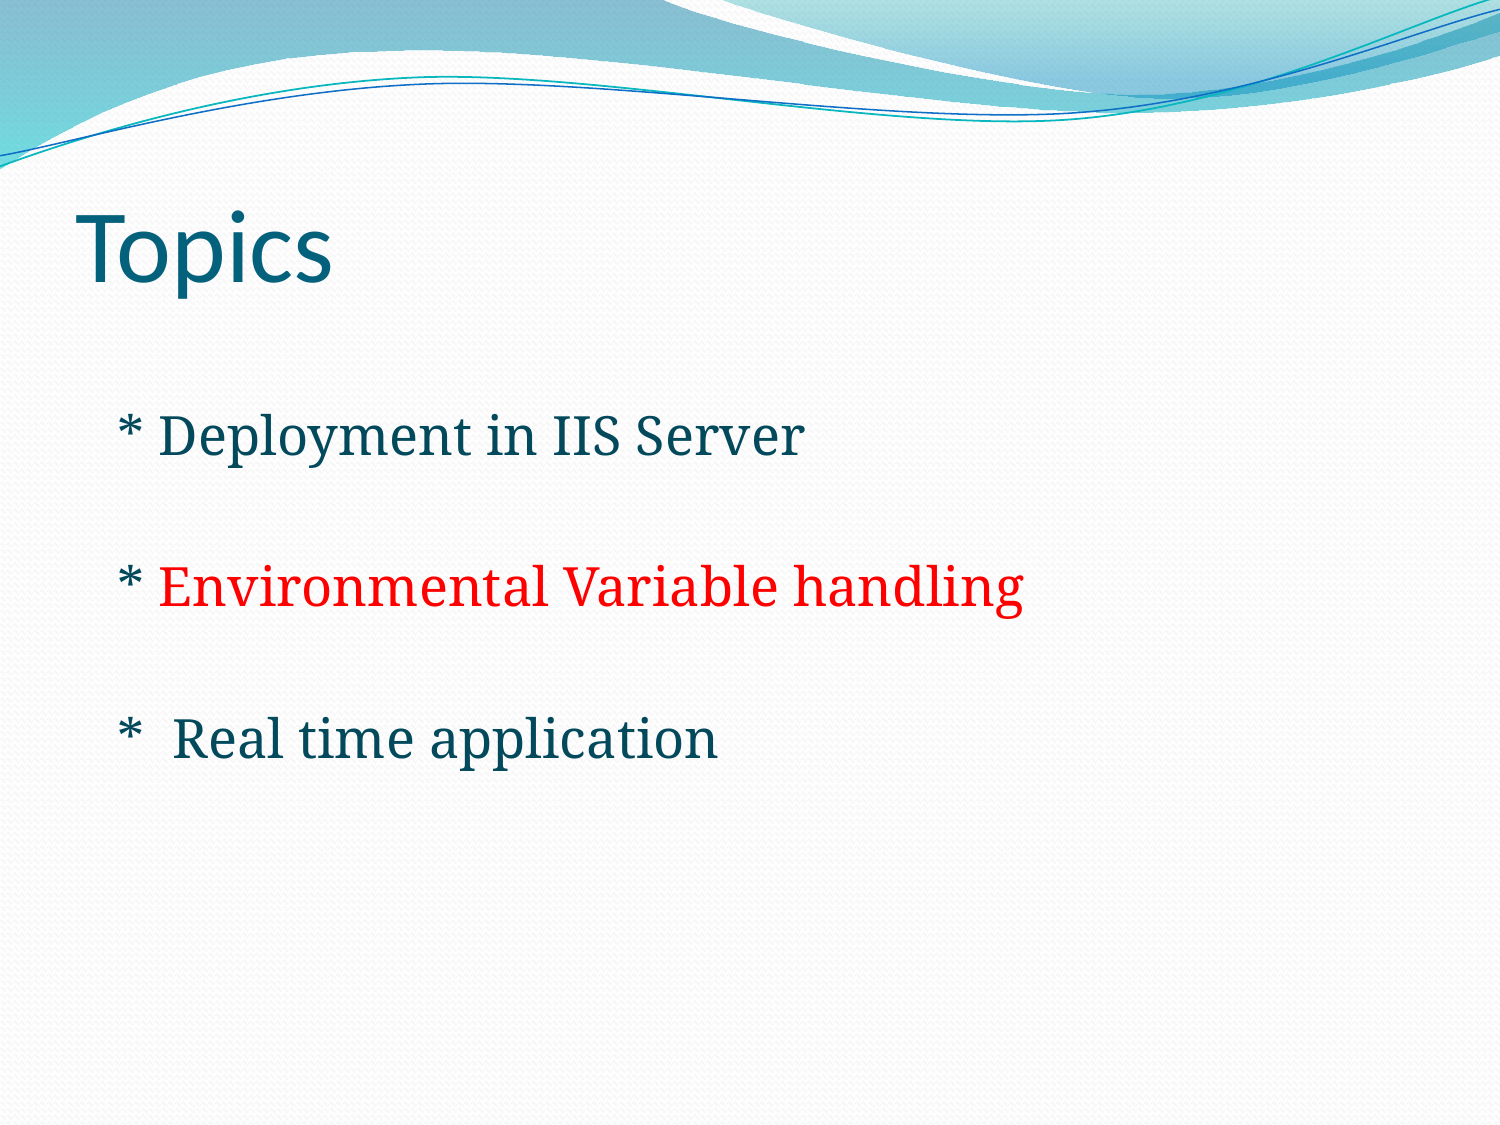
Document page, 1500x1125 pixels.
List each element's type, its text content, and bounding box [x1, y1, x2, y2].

title Topics [75, 115, 1425, 303]
list * Deployment in IIS Server * Environmental Variable handling * Real time application [75, 317, 1425, 1038]
